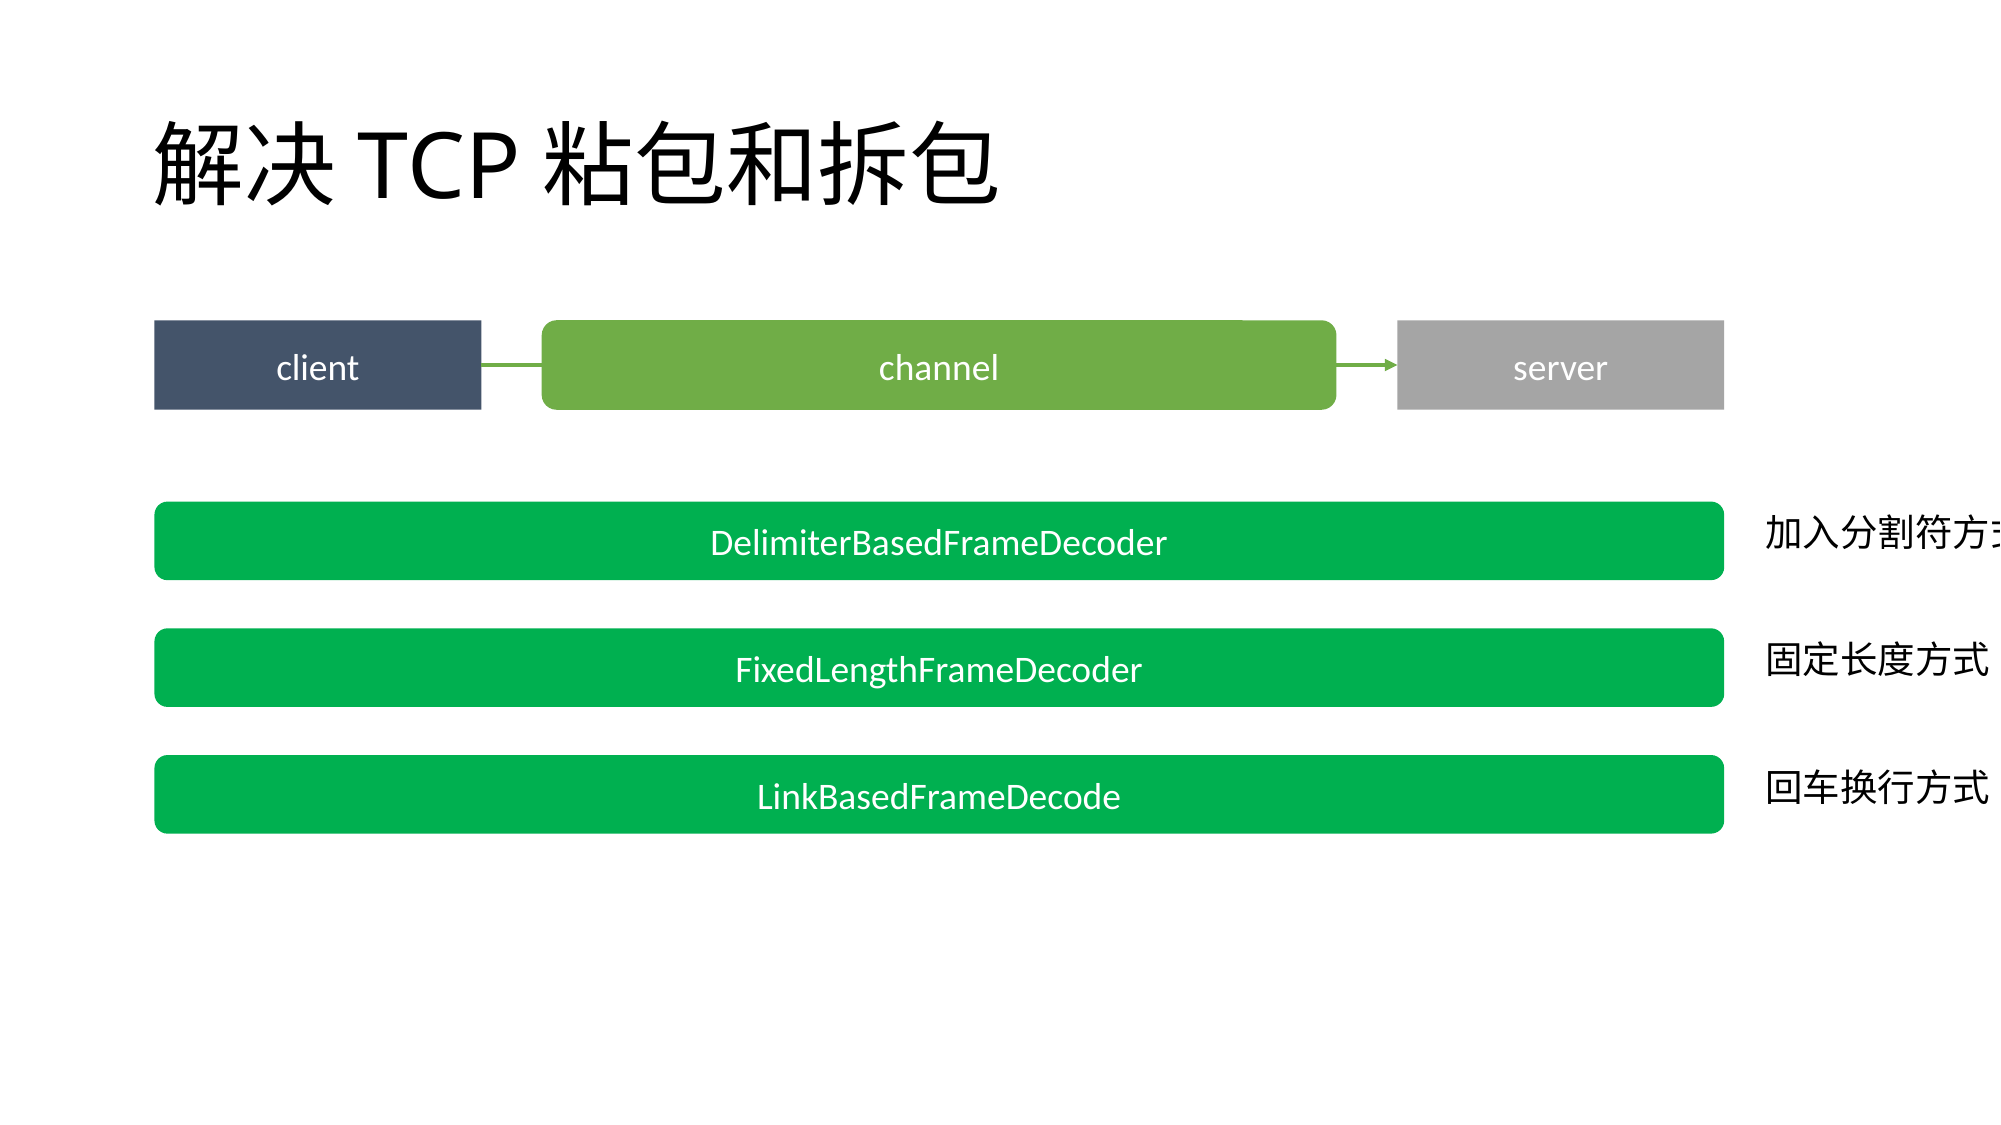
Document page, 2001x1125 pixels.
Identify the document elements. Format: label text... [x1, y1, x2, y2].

title 解决TCP粘包和拆包 [137, 59, 1863, 278]
text_box 回车换行方式 [1750, 756, 2000, 816]
text_box 固定长度方式 [1750, 628, 2000, 688]
text_box client [153, 319, 482, 411]
text_box channel [540, 366, 1338, 411]
text_box FixedLengthFrameDecoder [153, 627, 1726, 708]
text_box LinkBasedFrameDecode [153, 753, 1726, 835]
text_box channel [540, 319, 1338, 364]
text_box server [1396, 319, 1725, 411]
text_box 加入分割符方式 [1750, 501, 2000, 562]
text_box DelimiterBasedFrameDecoder [153, 500, 1726, 582]
